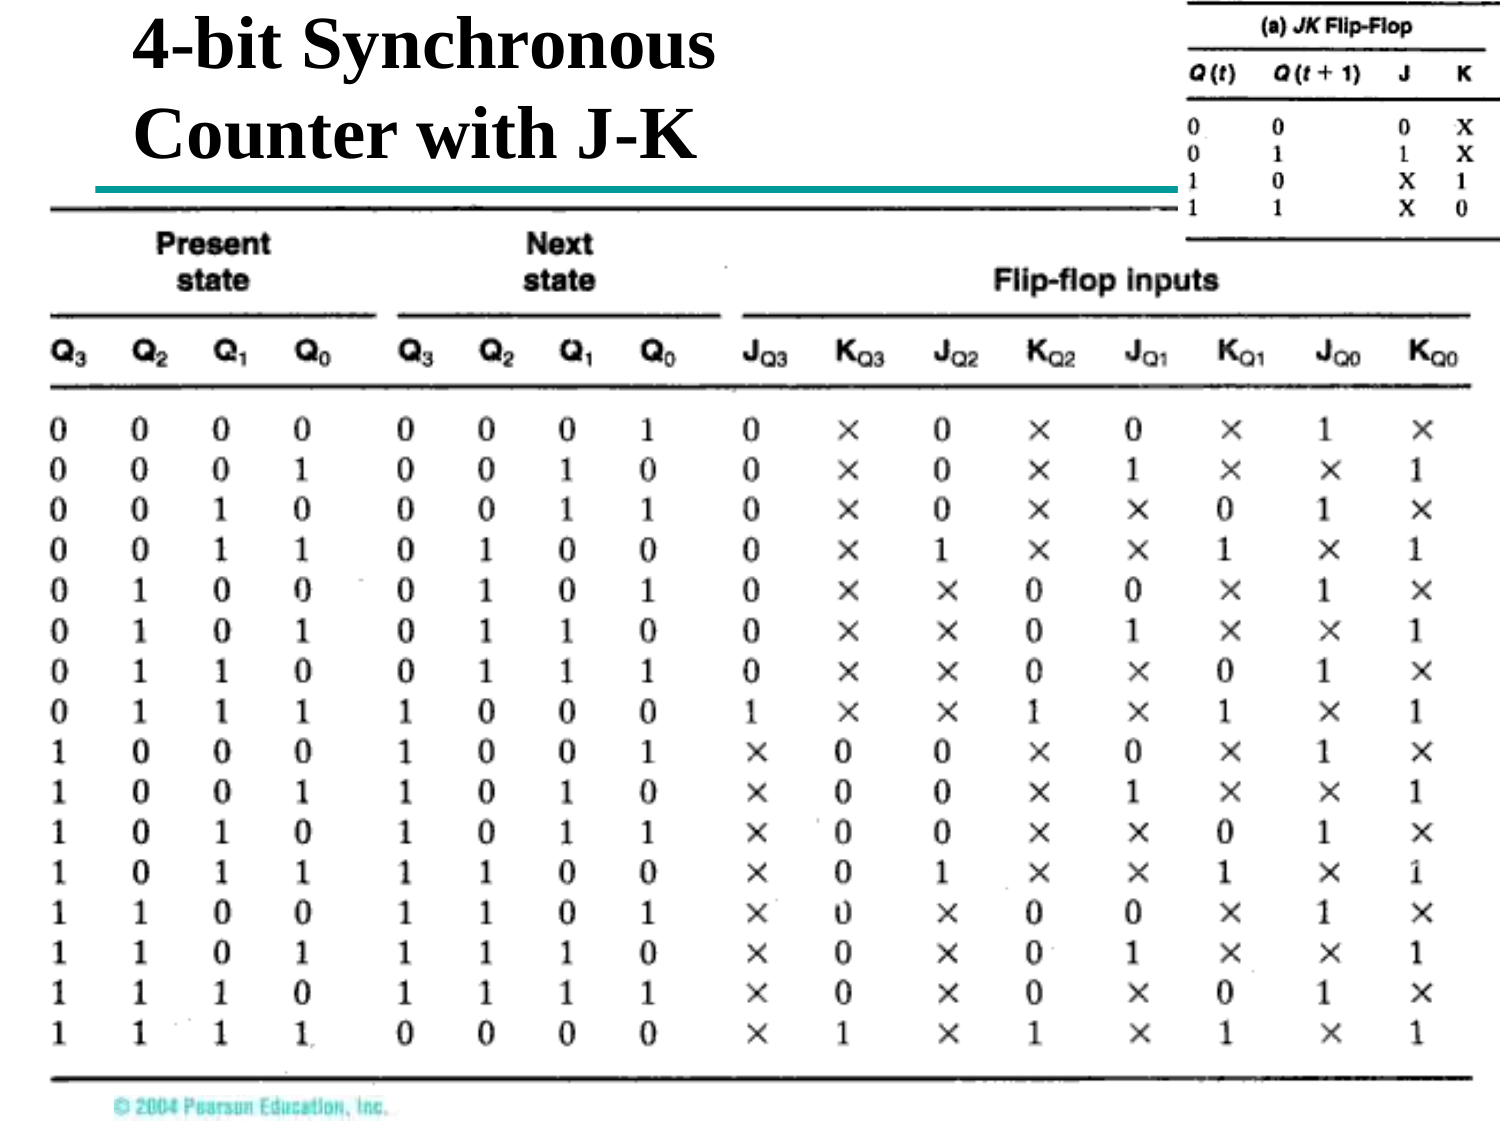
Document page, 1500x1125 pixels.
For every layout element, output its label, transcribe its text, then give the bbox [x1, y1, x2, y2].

picture [21, 0, 1500, 1121]
title 4-bit Synchronous Counter with J-K [117, 0, 782, 168]
